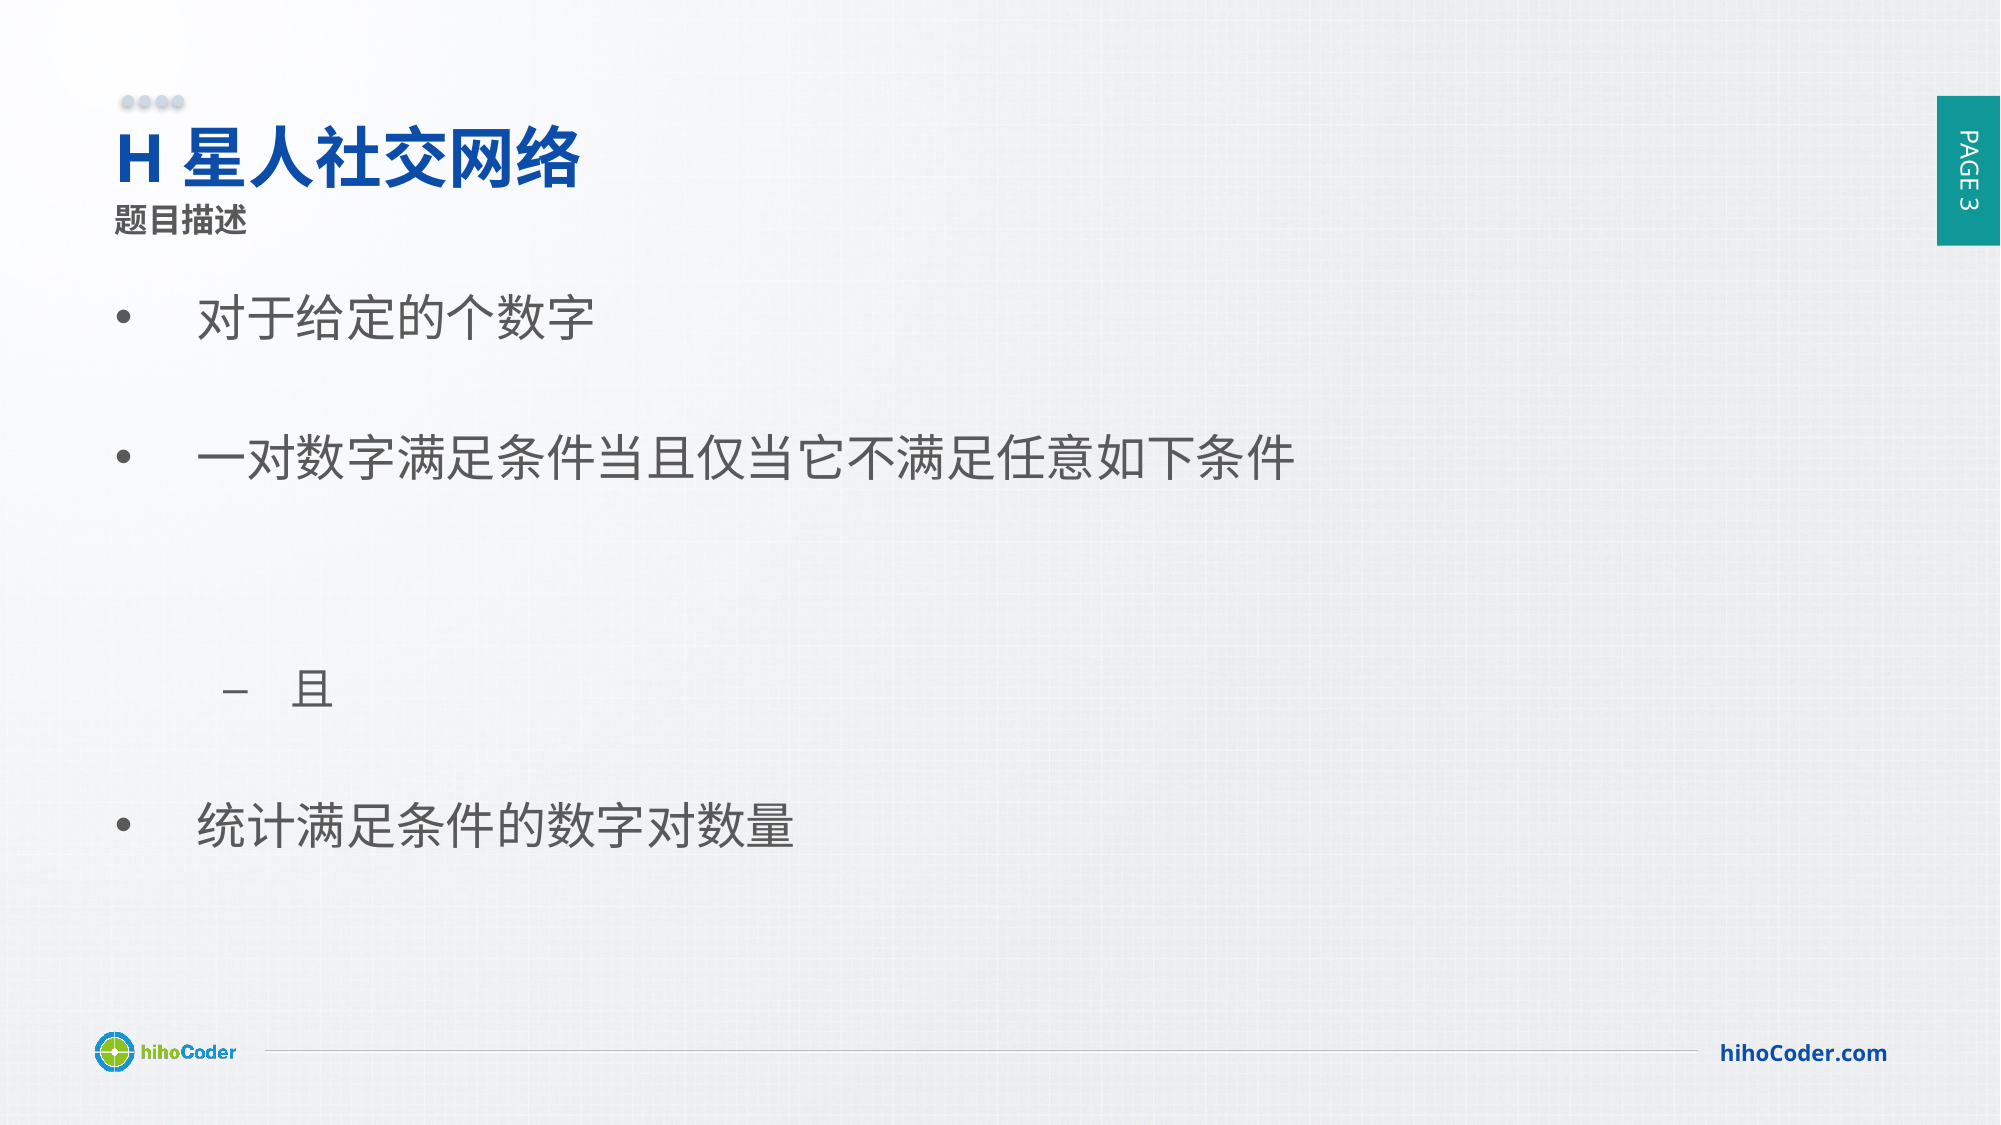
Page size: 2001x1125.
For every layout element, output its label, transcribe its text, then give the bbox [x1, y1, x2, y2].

list 题目描述 [99, 191, 1200, 263]
picture [0, 0, 2000, 1125]
title H星人社交网络 [99, 62, 1900, 250]
